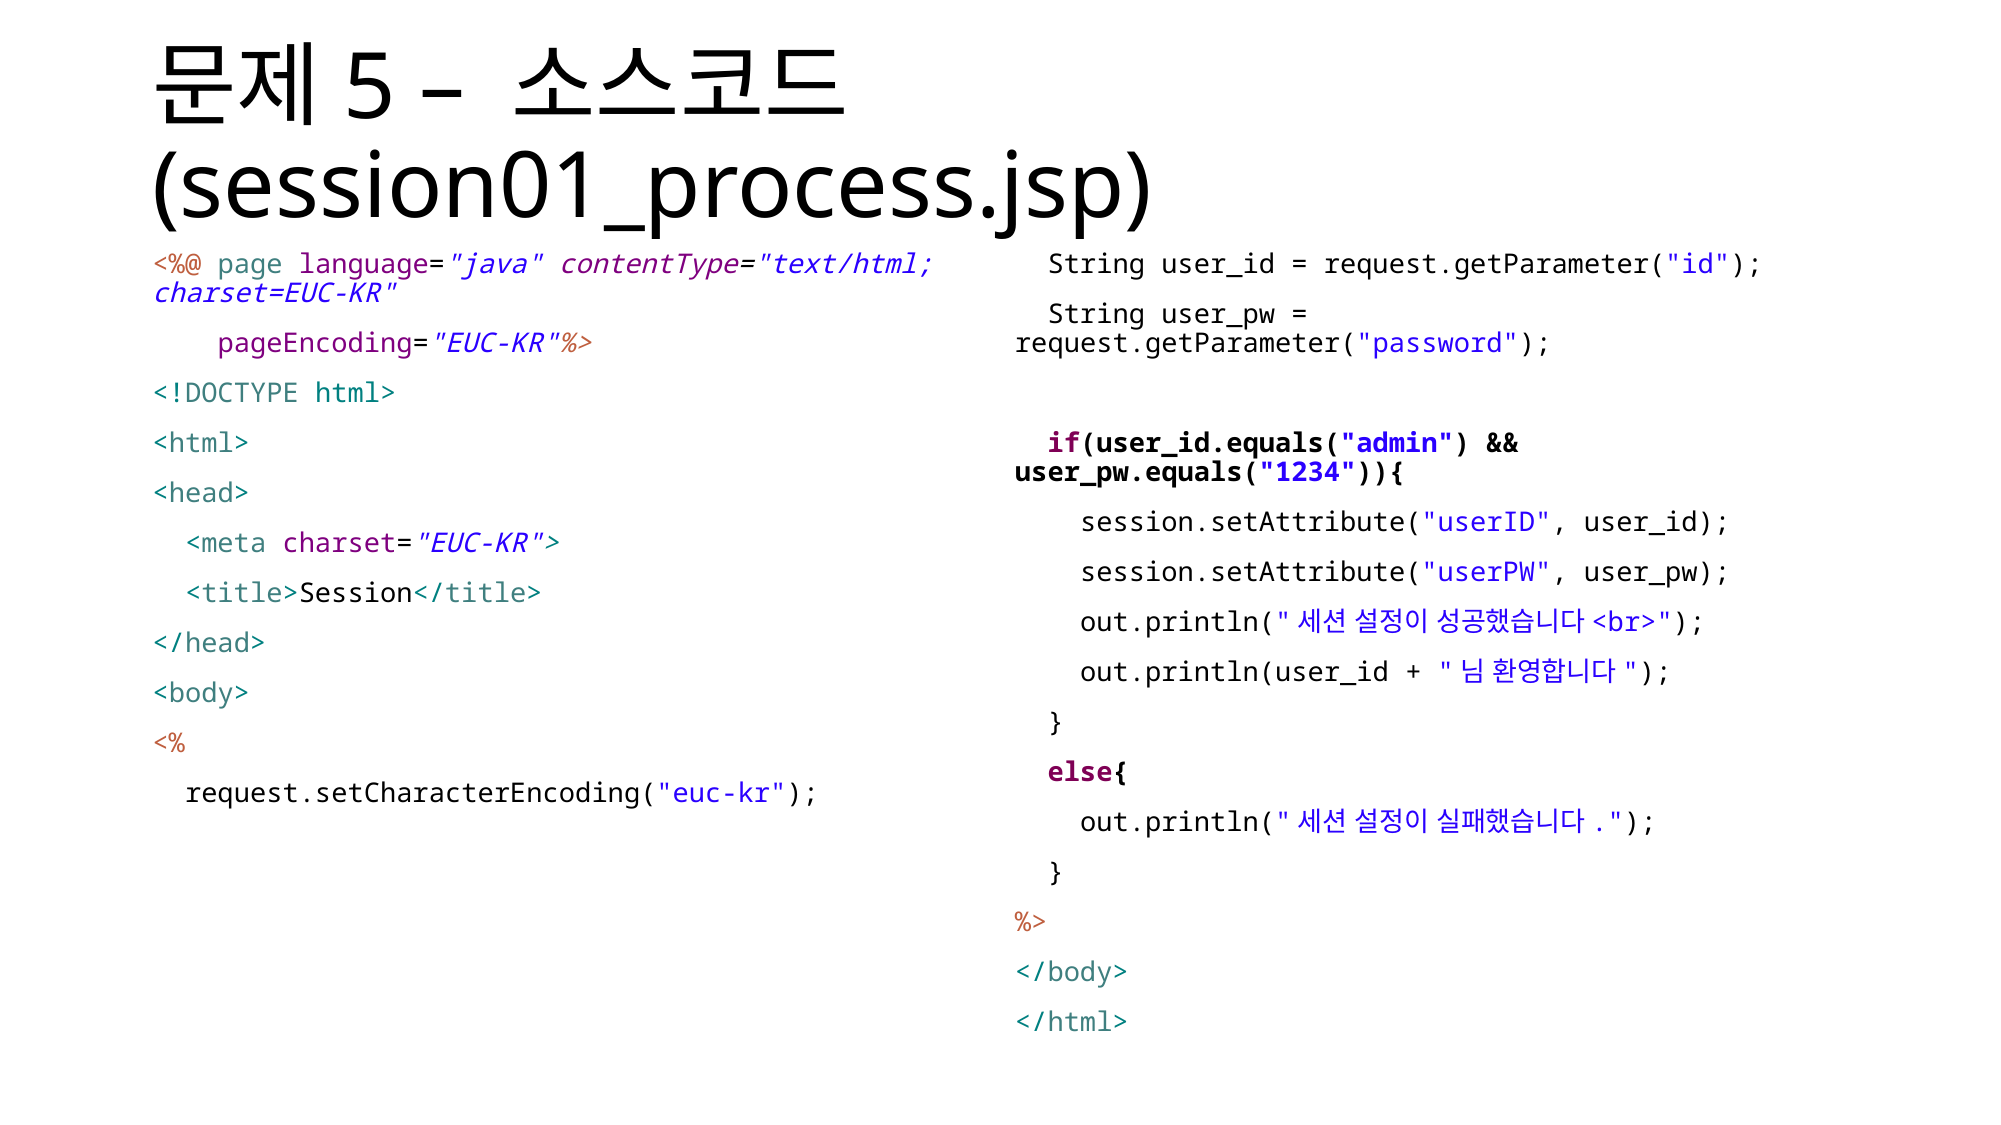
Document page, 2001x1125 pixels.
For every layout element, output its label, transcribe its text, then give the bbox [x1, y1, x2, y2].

text_box String user_id = request.getParameter("id"); String user_pw = request.getParameter("password"); if(user_id.equals("admin") && user_pw.equals("1234")){ session.setAttribute("userID", user_id); session.setAttribute("userPW", user_pw); out.println("세션 설정이 성공했습니다<br>"); out.println(user_id + "님 환영합니다"); } else{ out.println("세션 설정이 실패했습니다."); } %> </body> </html> [999, 242, 1863, 1066]
list <%@ page language="java" contentType="text/html; charset=EUC-KR" pageEncoding="EUC-KR"%> <!DOCTYPE html> <html> <head> <meta charset="EUC-KR"> <title>Session</title> </head> <body> <% request.setCharacterEncoding("euc-kr"); [137, 242, 999, 1066]
title 문제5 – 소스코드(session01_process.jsp) [137, 59, 1863, 217]
